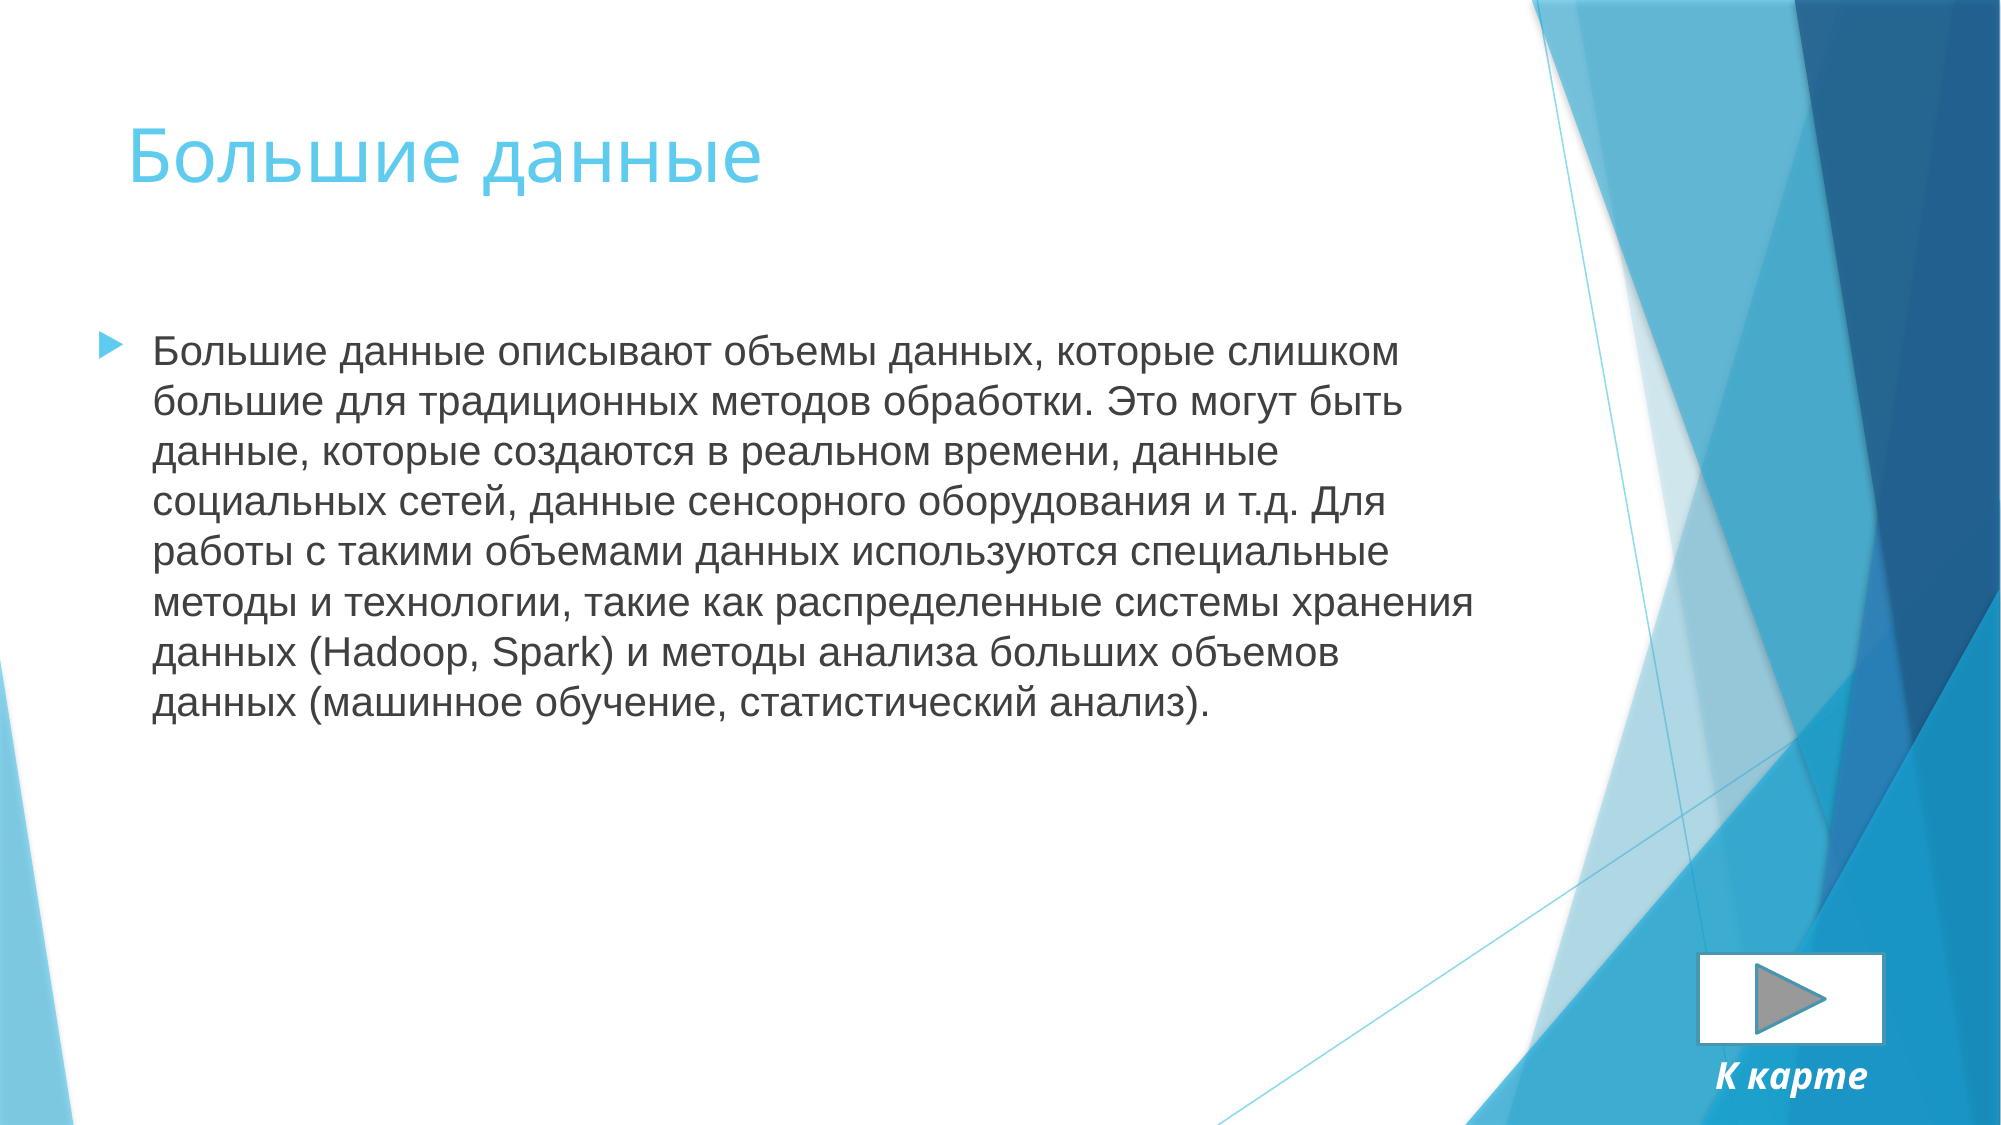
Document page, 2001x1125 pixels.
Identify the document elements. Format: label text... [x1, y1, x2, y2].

list Большие данные описывают объемы данных, которые слишком большие для традиционных методов обработки. Это могут быть данные, которые создаются в реальном времени, данные социальных сетей, данные сенсорного оборудования и т.д. Для работы с такими объемами данных используются специальные методы и технологии, такие как распределенные системы хранения данных (Hadoop, Spark) и методы анализа больших объемов данных (машинное обучение, статистический анализ). [81, 316, 1502, 954]
text_box [1696, 952, 1886, 1046]
text_box К карте [1698, 1044, 1886, 1105]
title Большие данные [111, 99, 1522, 317]
